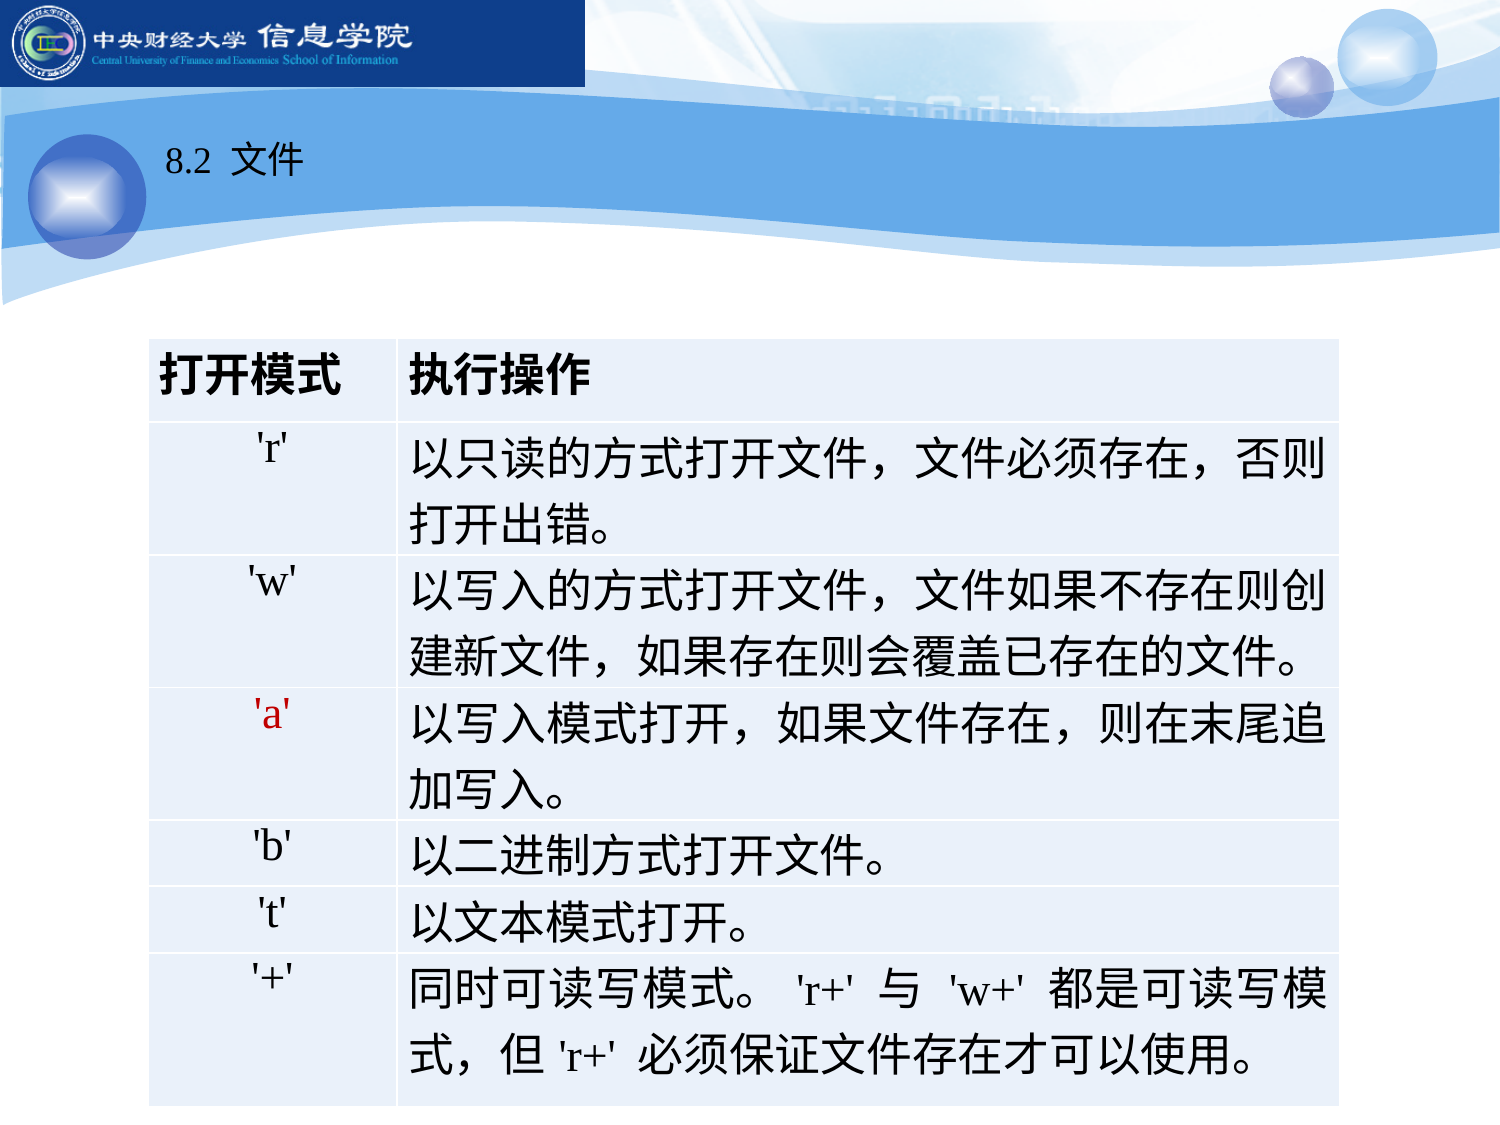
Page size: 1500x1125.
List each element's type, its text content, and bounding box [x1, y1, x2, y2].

table_cell '+' [149, 954, 396, 1106]
table_cell 't' [149, 887, 396, 952]
title 8.2 文件 [150, 112, 1363, 205]
table_header 打开模式 [149, 339, 396, 421]
table_cell 'w' [149, 556, 396, 687]
picture [0, 0, 1500, 197]
table_cell 'a' [149, 688, 396, 819]
table_cell 以二进制方式打开文件。 [398, 821, 1339, 885]
table_cell 同时可读写模式。'r+' 与 'w+' 都是可读写模式，但'r+' 必须保证文件存在才可以使用。 [398, 954, 1339, 1106]
table_cell 以写入模式打开，如果文件存在，则在末尾追加写入。 [398, 688, 1339, 819]
table_header 执行操作 [398, 339, 1339, 421]
table_cell 以写入的方式打开文件，文件如果不存在则创建新文件，如果存在则会覆盖已存在的文件。 [398, 556, 1339, 687]
table_cell 以只读的方式打开文件，文件必须存在，否则打开出错。 [398, 423, 1339, 554]
table_cell 'b' [149, 821, 396, 885]
table_cell 'r' [149, 423, 396, 554]
table_cell 以文本模式打开。 [398, 887, 1339, 952]
